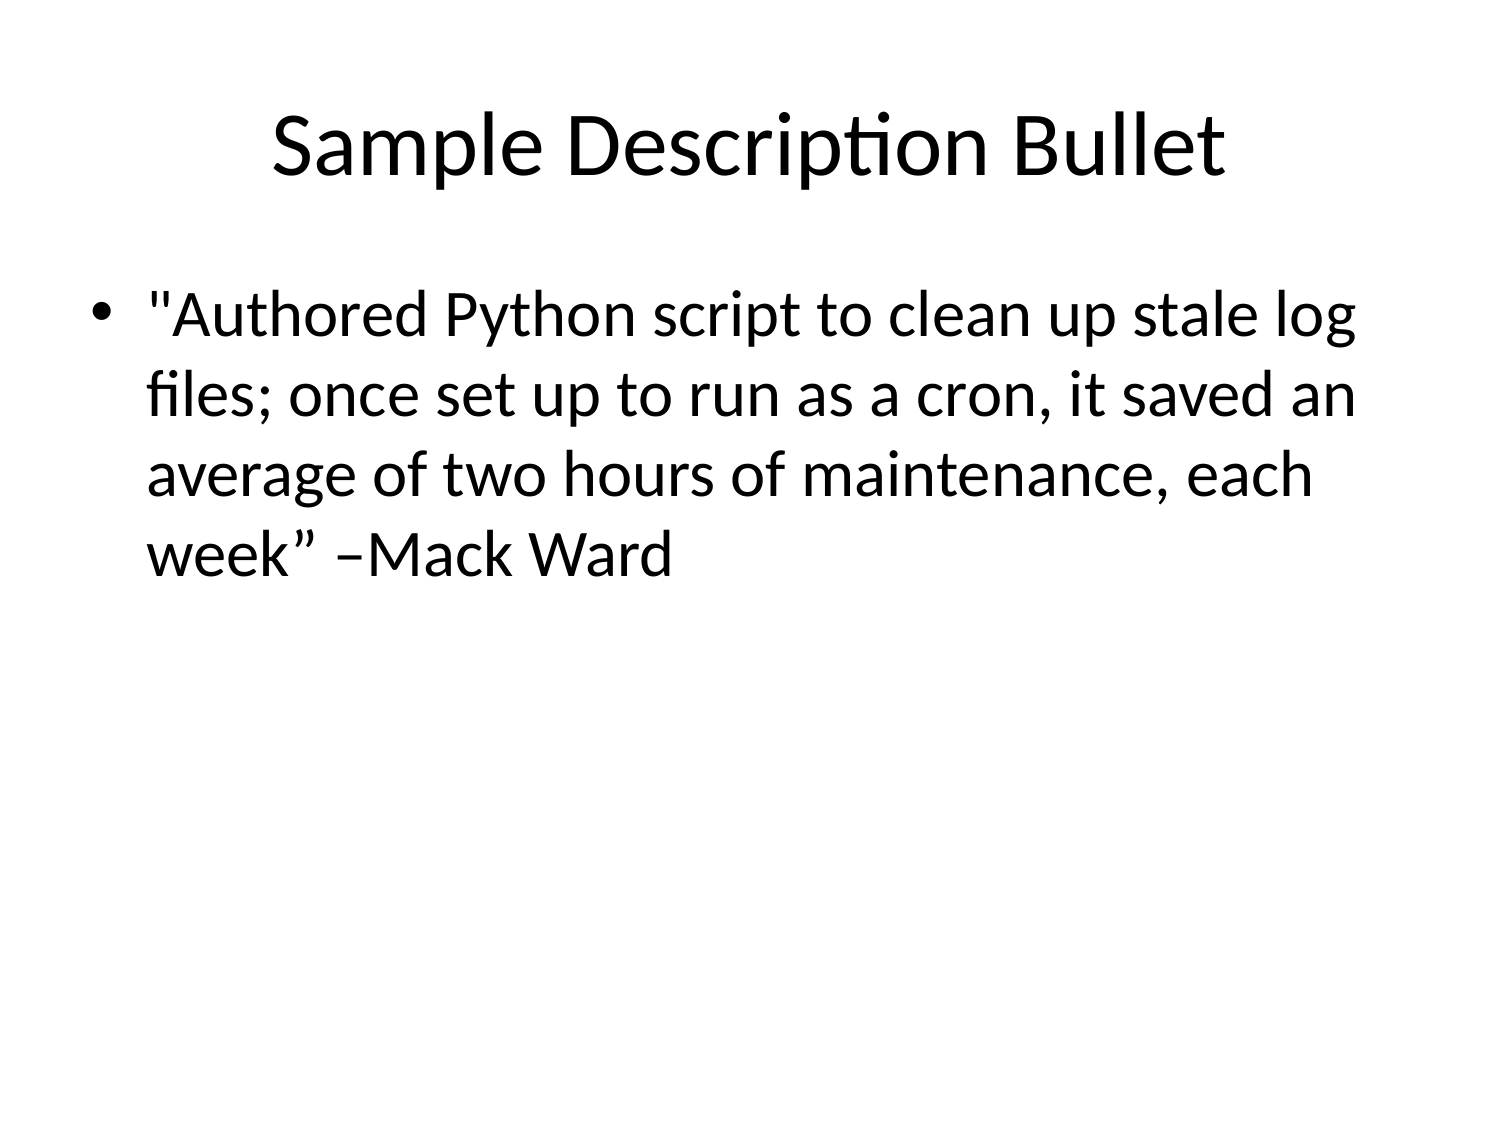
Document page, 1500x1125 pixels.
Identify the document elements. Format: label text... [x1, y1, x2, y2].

title Sample Description Bullet [75, 45, 1425, 233]
list "Authored Python script to clean up stale log files; once set up to run as a cron, it saved an average of two hours of maintenance, each week” –Mack Ward [75, 262, 1425, 1005]
